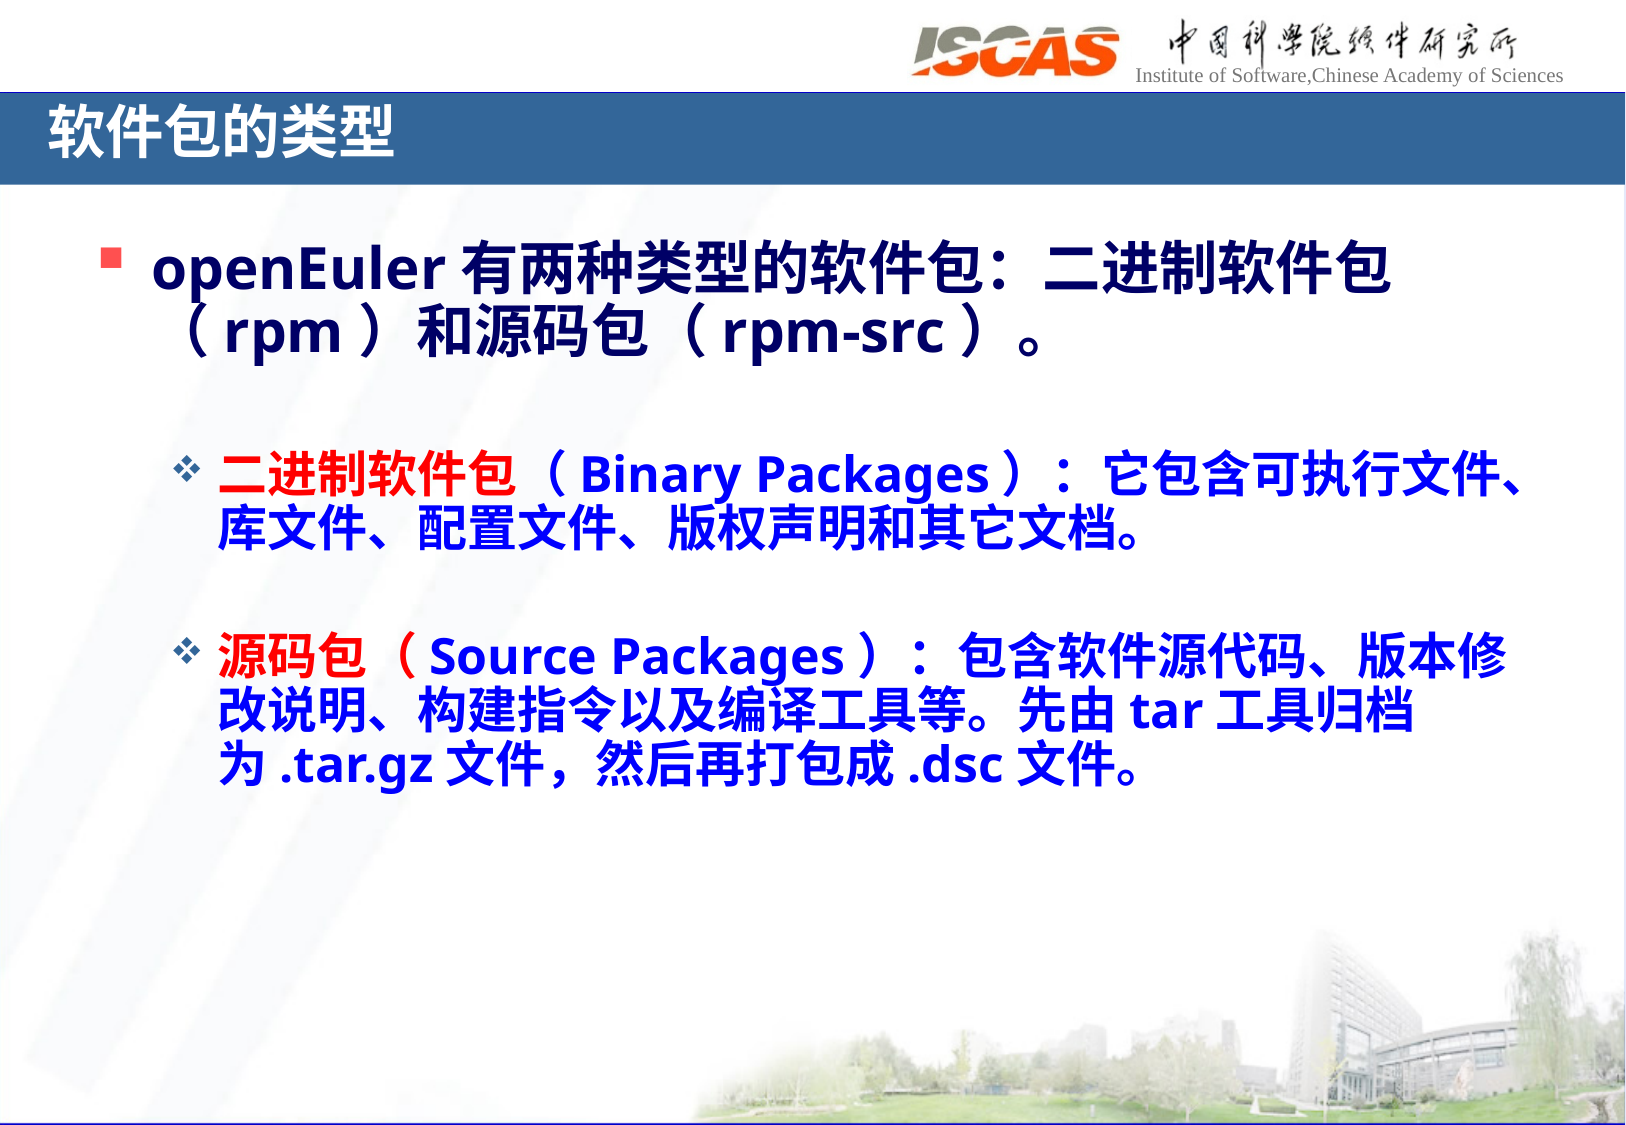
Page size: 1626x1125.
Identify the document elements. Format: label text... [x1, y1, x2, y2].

picture [1166, 15, 1519, 71]
picture [907, 18, 1132, 87]
list openEuler有两种类型的软件包：二进制软件包（rpm）和源码包（rpm-src）。 二进制软件包（Binary Packages）：它包含可执行文件、库文件、配置文件、版权声明和其它文档。 源码包（Source Packages）：包含软件源代码、版本修改说明、构建指令以及编译工具等。先由tar工具归档为.tar.gz文件，然后再打包成.dsc文件。 [80, 231, 1545, 988]
picture [0, 92, 1626, 1125]
title 软件包的类型 [0, 93, 1625, 185]
